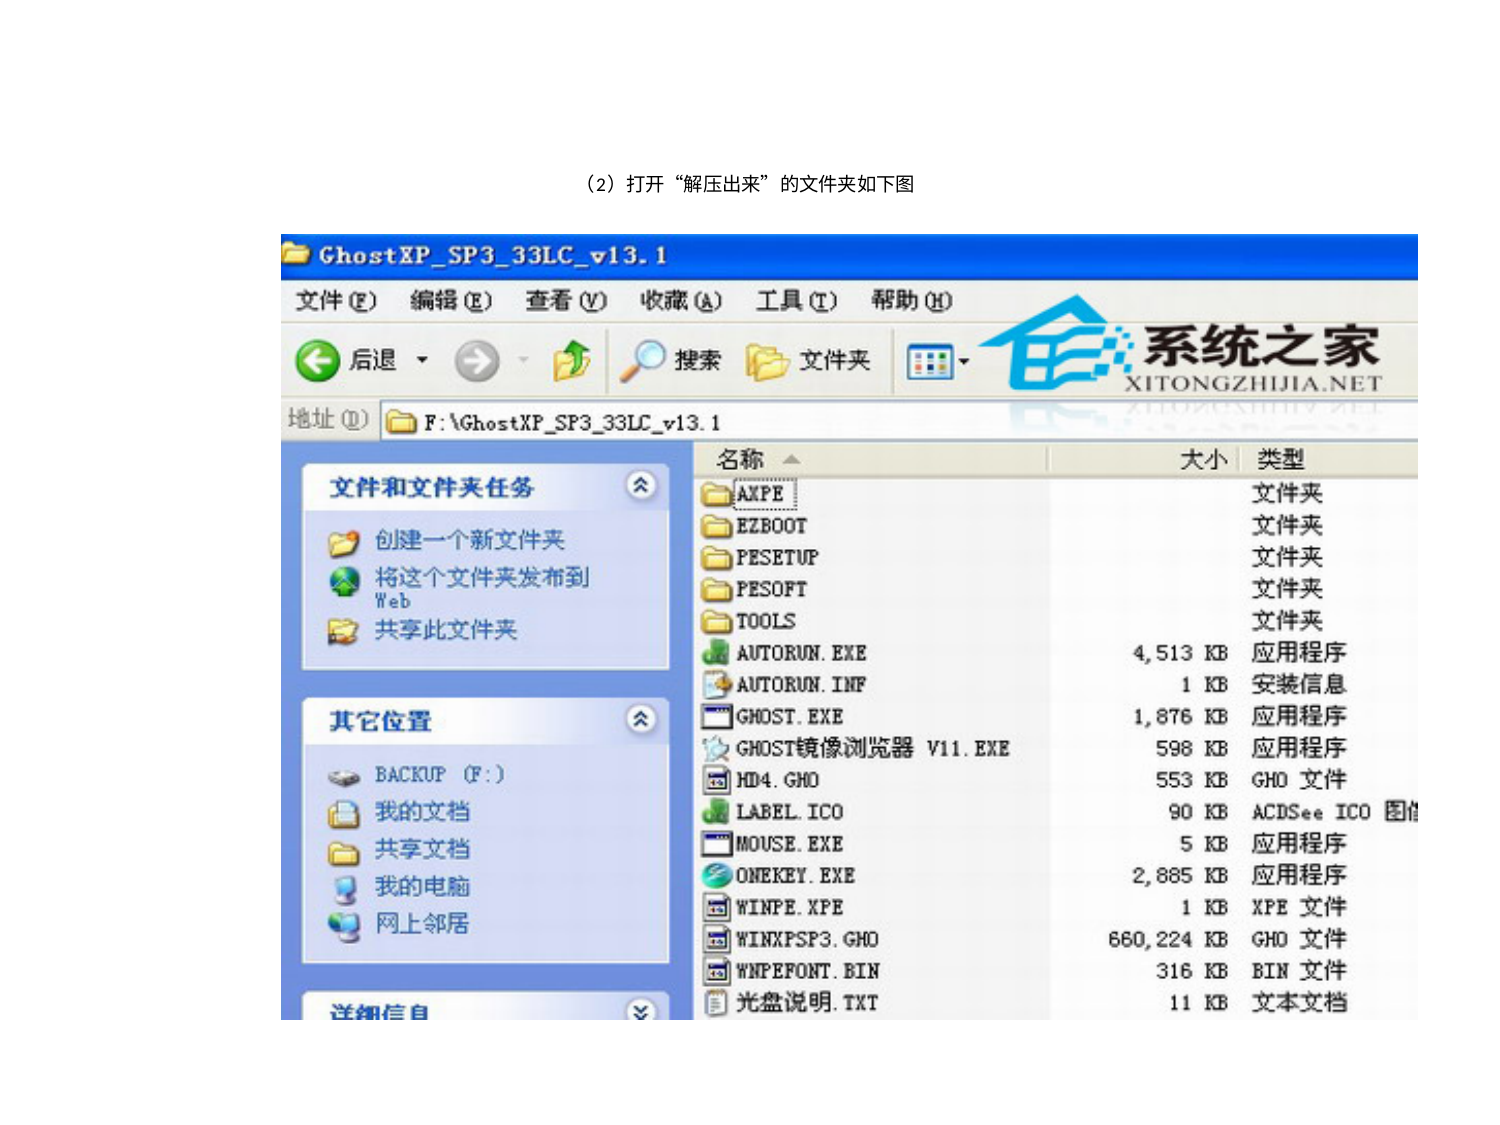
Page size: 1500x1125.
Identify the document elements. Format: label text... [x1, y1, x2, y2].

title （2）打开“解压出来”的文件夹如下图 [70, 164, 1421, 235]
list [280, 234, 1419, 1020]
